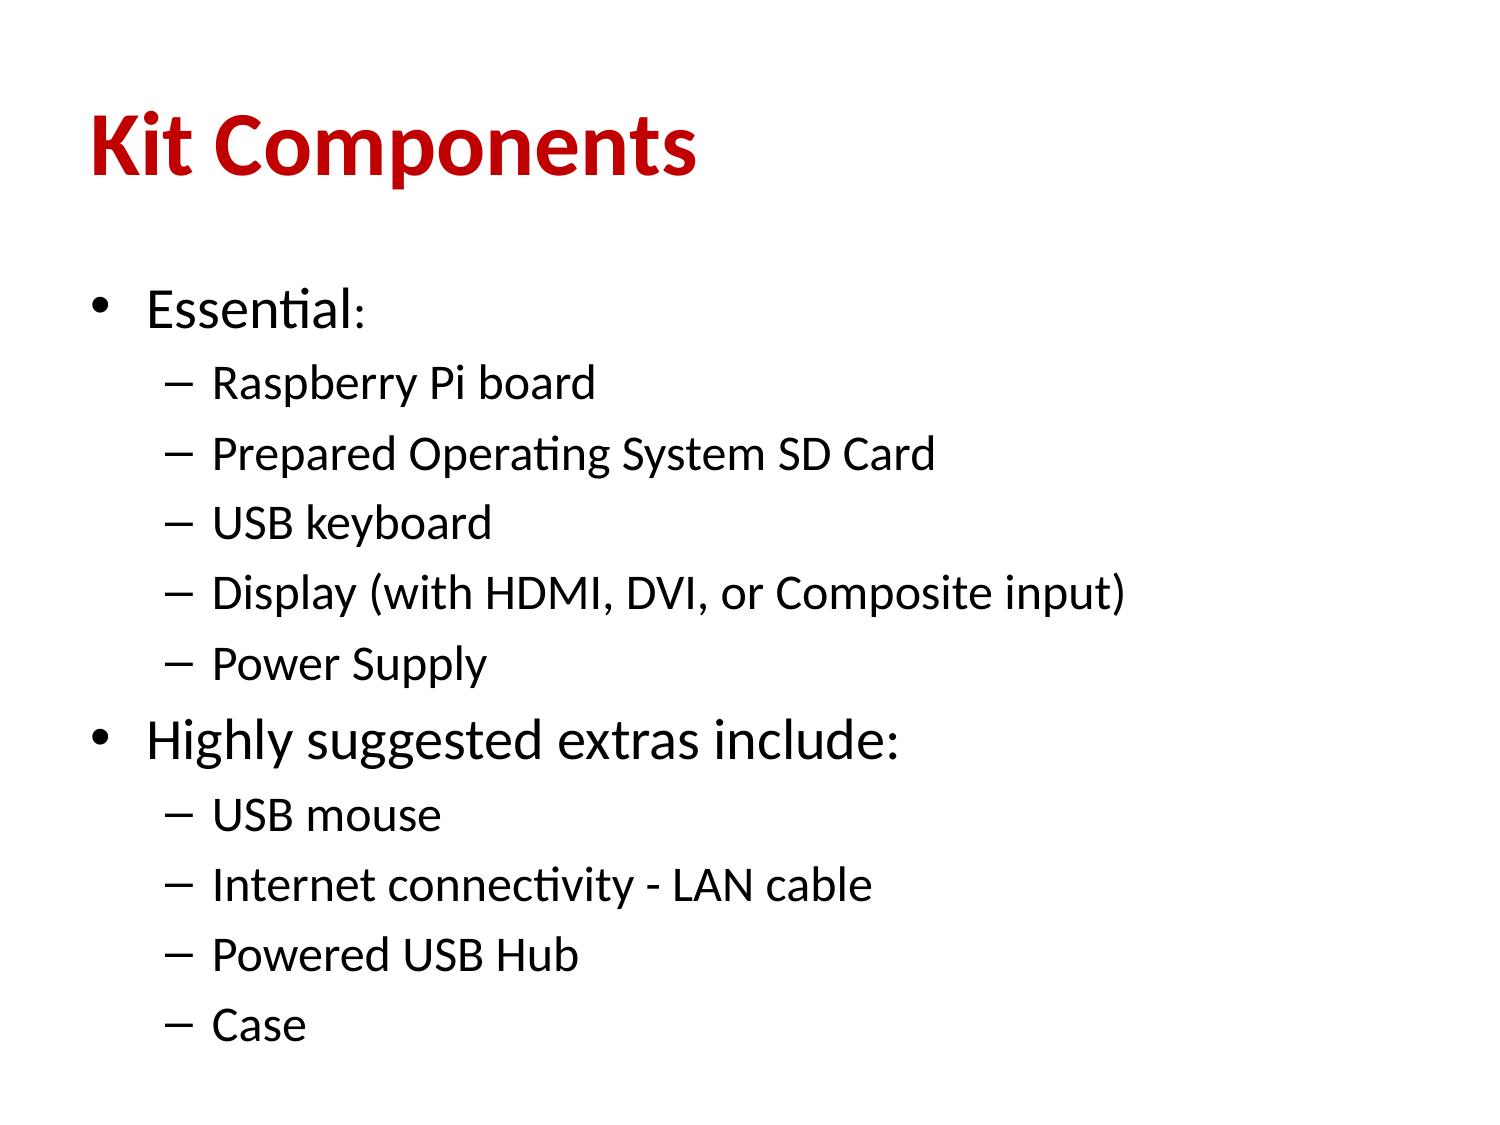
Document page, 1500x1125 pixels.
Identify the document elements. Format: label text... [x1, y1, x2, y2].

list Essential: Raspberry Pi board Prepared Operating System SD Card USB keyboard Display (with HDMI, DVI, or Composite input) Power Supply Highly suggested extras include: USB mouse Internet connectivity - LAN cable Powered USB Hub Case [75, 262, 1425, 1005]
title Kit Components [75, 45, 1425, 233]
